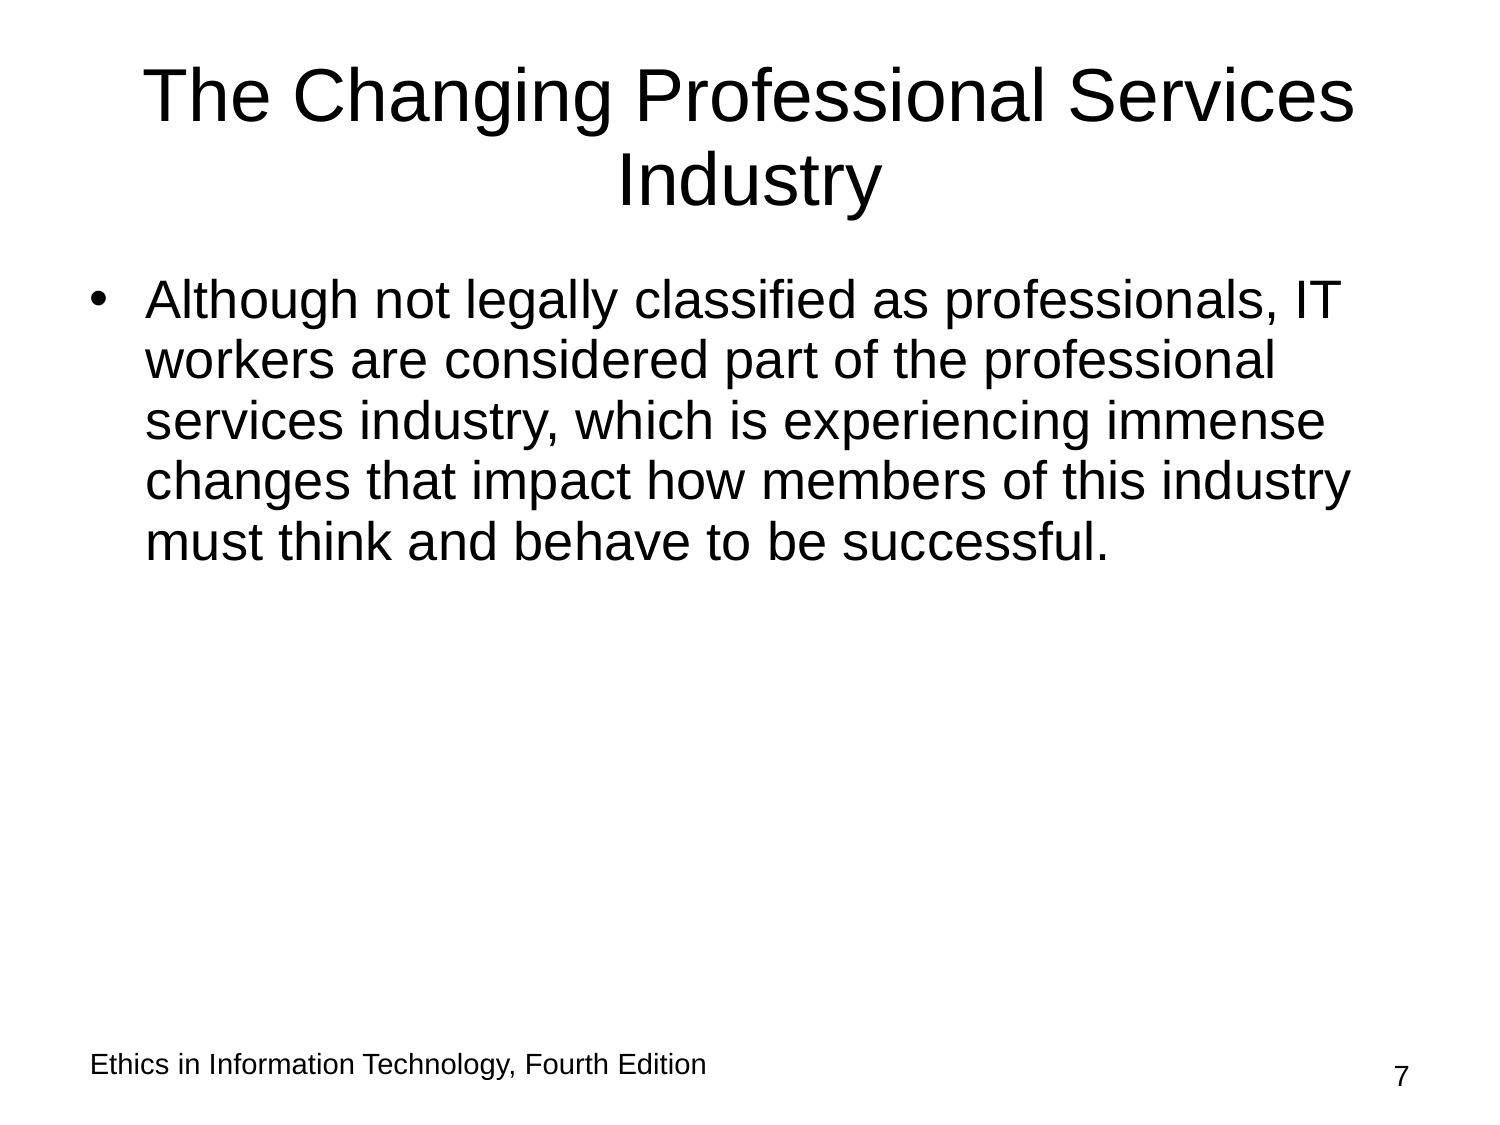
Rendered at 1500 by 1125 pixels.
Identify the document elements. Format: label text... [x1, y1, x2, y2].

text_box Ethics in Information Technology, Fourth Edition [74, 1037, 1025, 1103]
text_box 7 [1074, 1049, 1425, 1103]
list Although not legally classified as professionals, IT workers are considered part of the professional services industry, which is experiencing immense changes that impact how members of this industry must think and behave to be successful. [75, 262, 1425, 1005]
title The Changing Professional Services Industry [75, 45, 1425, 233]
